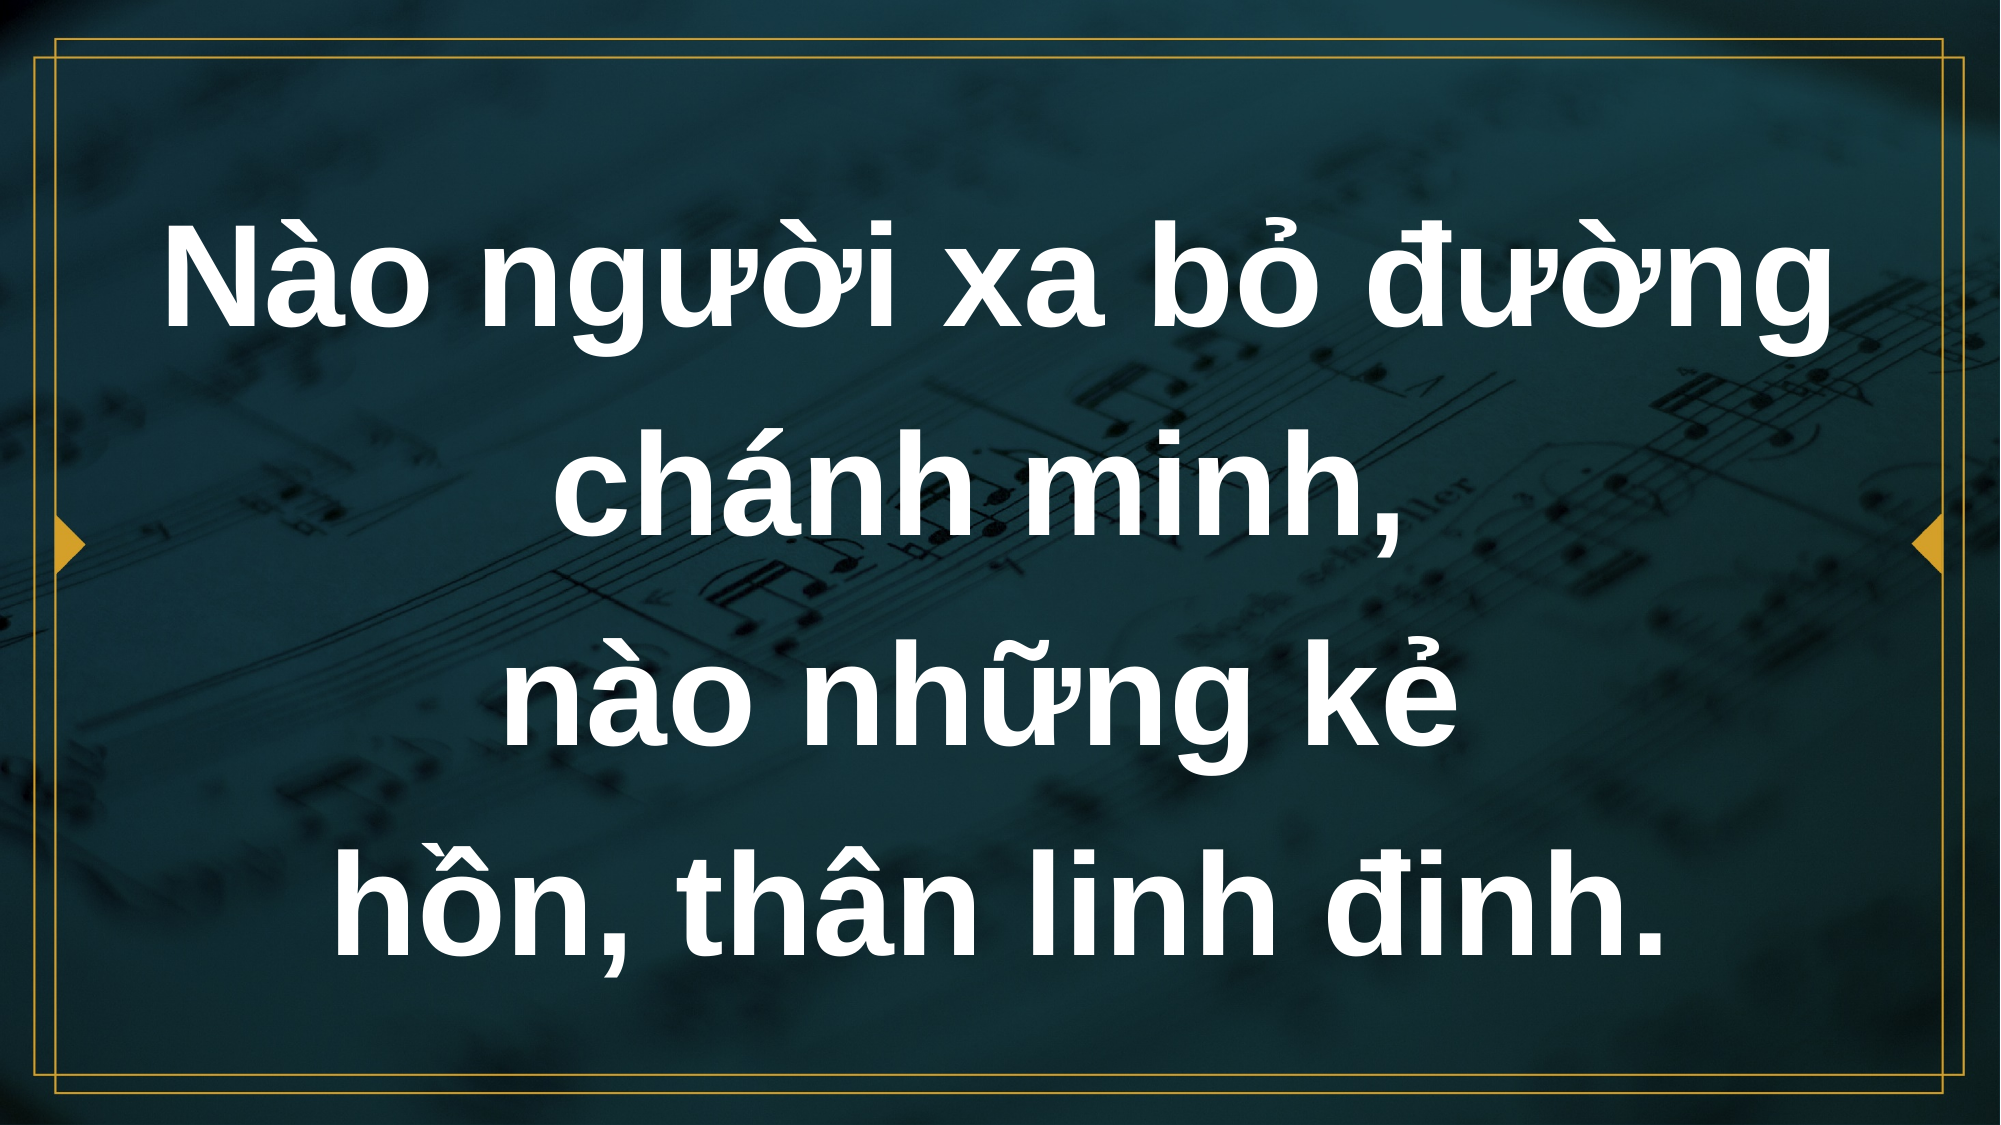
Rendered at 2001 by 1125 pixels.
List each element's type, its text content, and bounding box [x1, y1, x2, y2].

title Nào người xa bỏ đường chánh minh, nào những kẻ hồn, thân linh đinh. [55, 53, 1945, 1077]
picture [0, 0, 2000, 1125]
